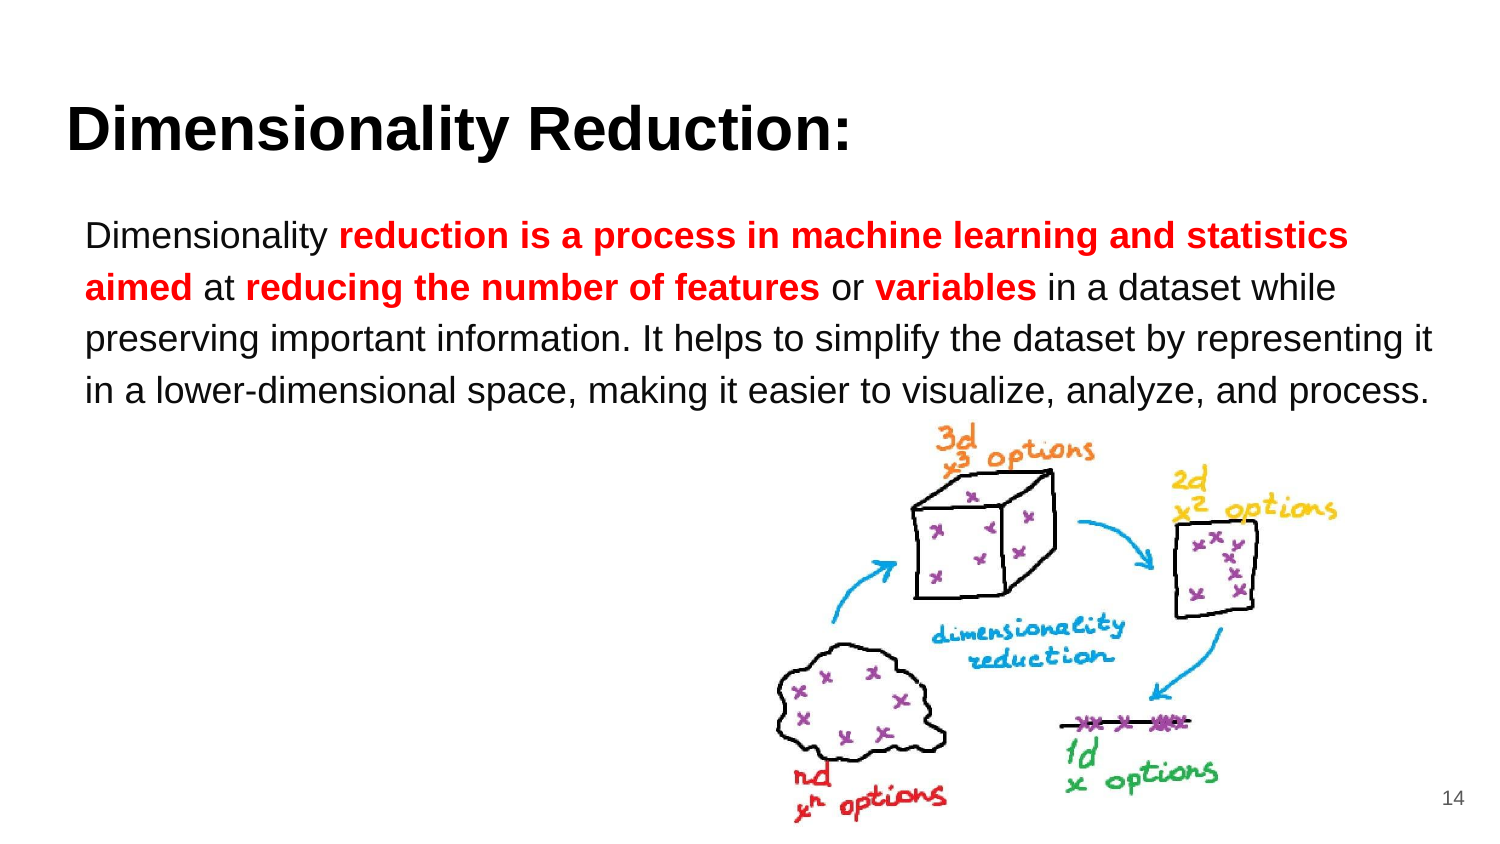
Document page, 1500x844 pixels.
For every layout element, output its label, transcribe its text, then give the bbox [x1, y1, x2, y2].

title Dimensionality Reduction: [51, 72, 1449, 167]
picture [764, 419, 1345, 832]
slide_number ‹#› [1389, 764, 1480, 830]
list Dimensionality reduction is a process in machine learning and statistics aimed at reducing the number of features or variables in a dataset while preserving important information. It helps to simplify the dataset by representing it in a lower-dimensional space, making it easier to visualize, analyze, and process. [51, 189, 1449, 750]
